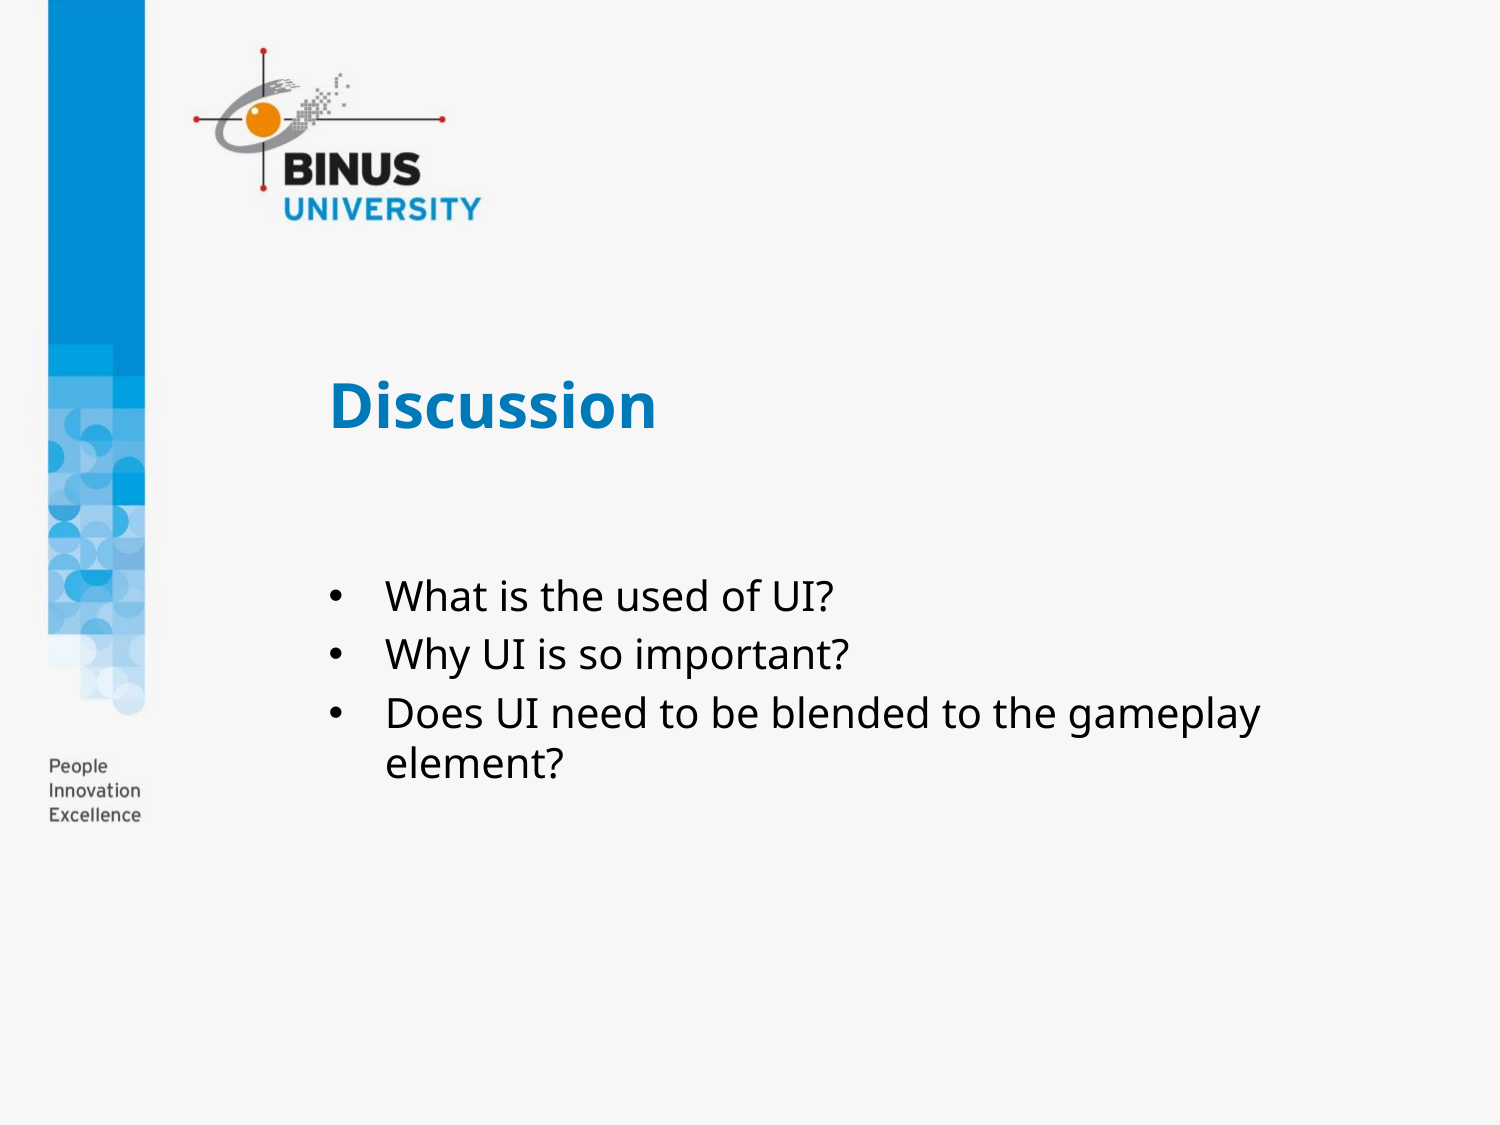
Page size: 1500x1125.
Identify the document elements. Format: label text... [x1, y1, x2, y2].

picture [0, 0, 1500, 845]
title Discussion [313, 338, 1436, 468]
list What is the used of UI? Why UI is so important? Does UI need to be blended to the gameplay element? [313, 562, 1436, 1062]
